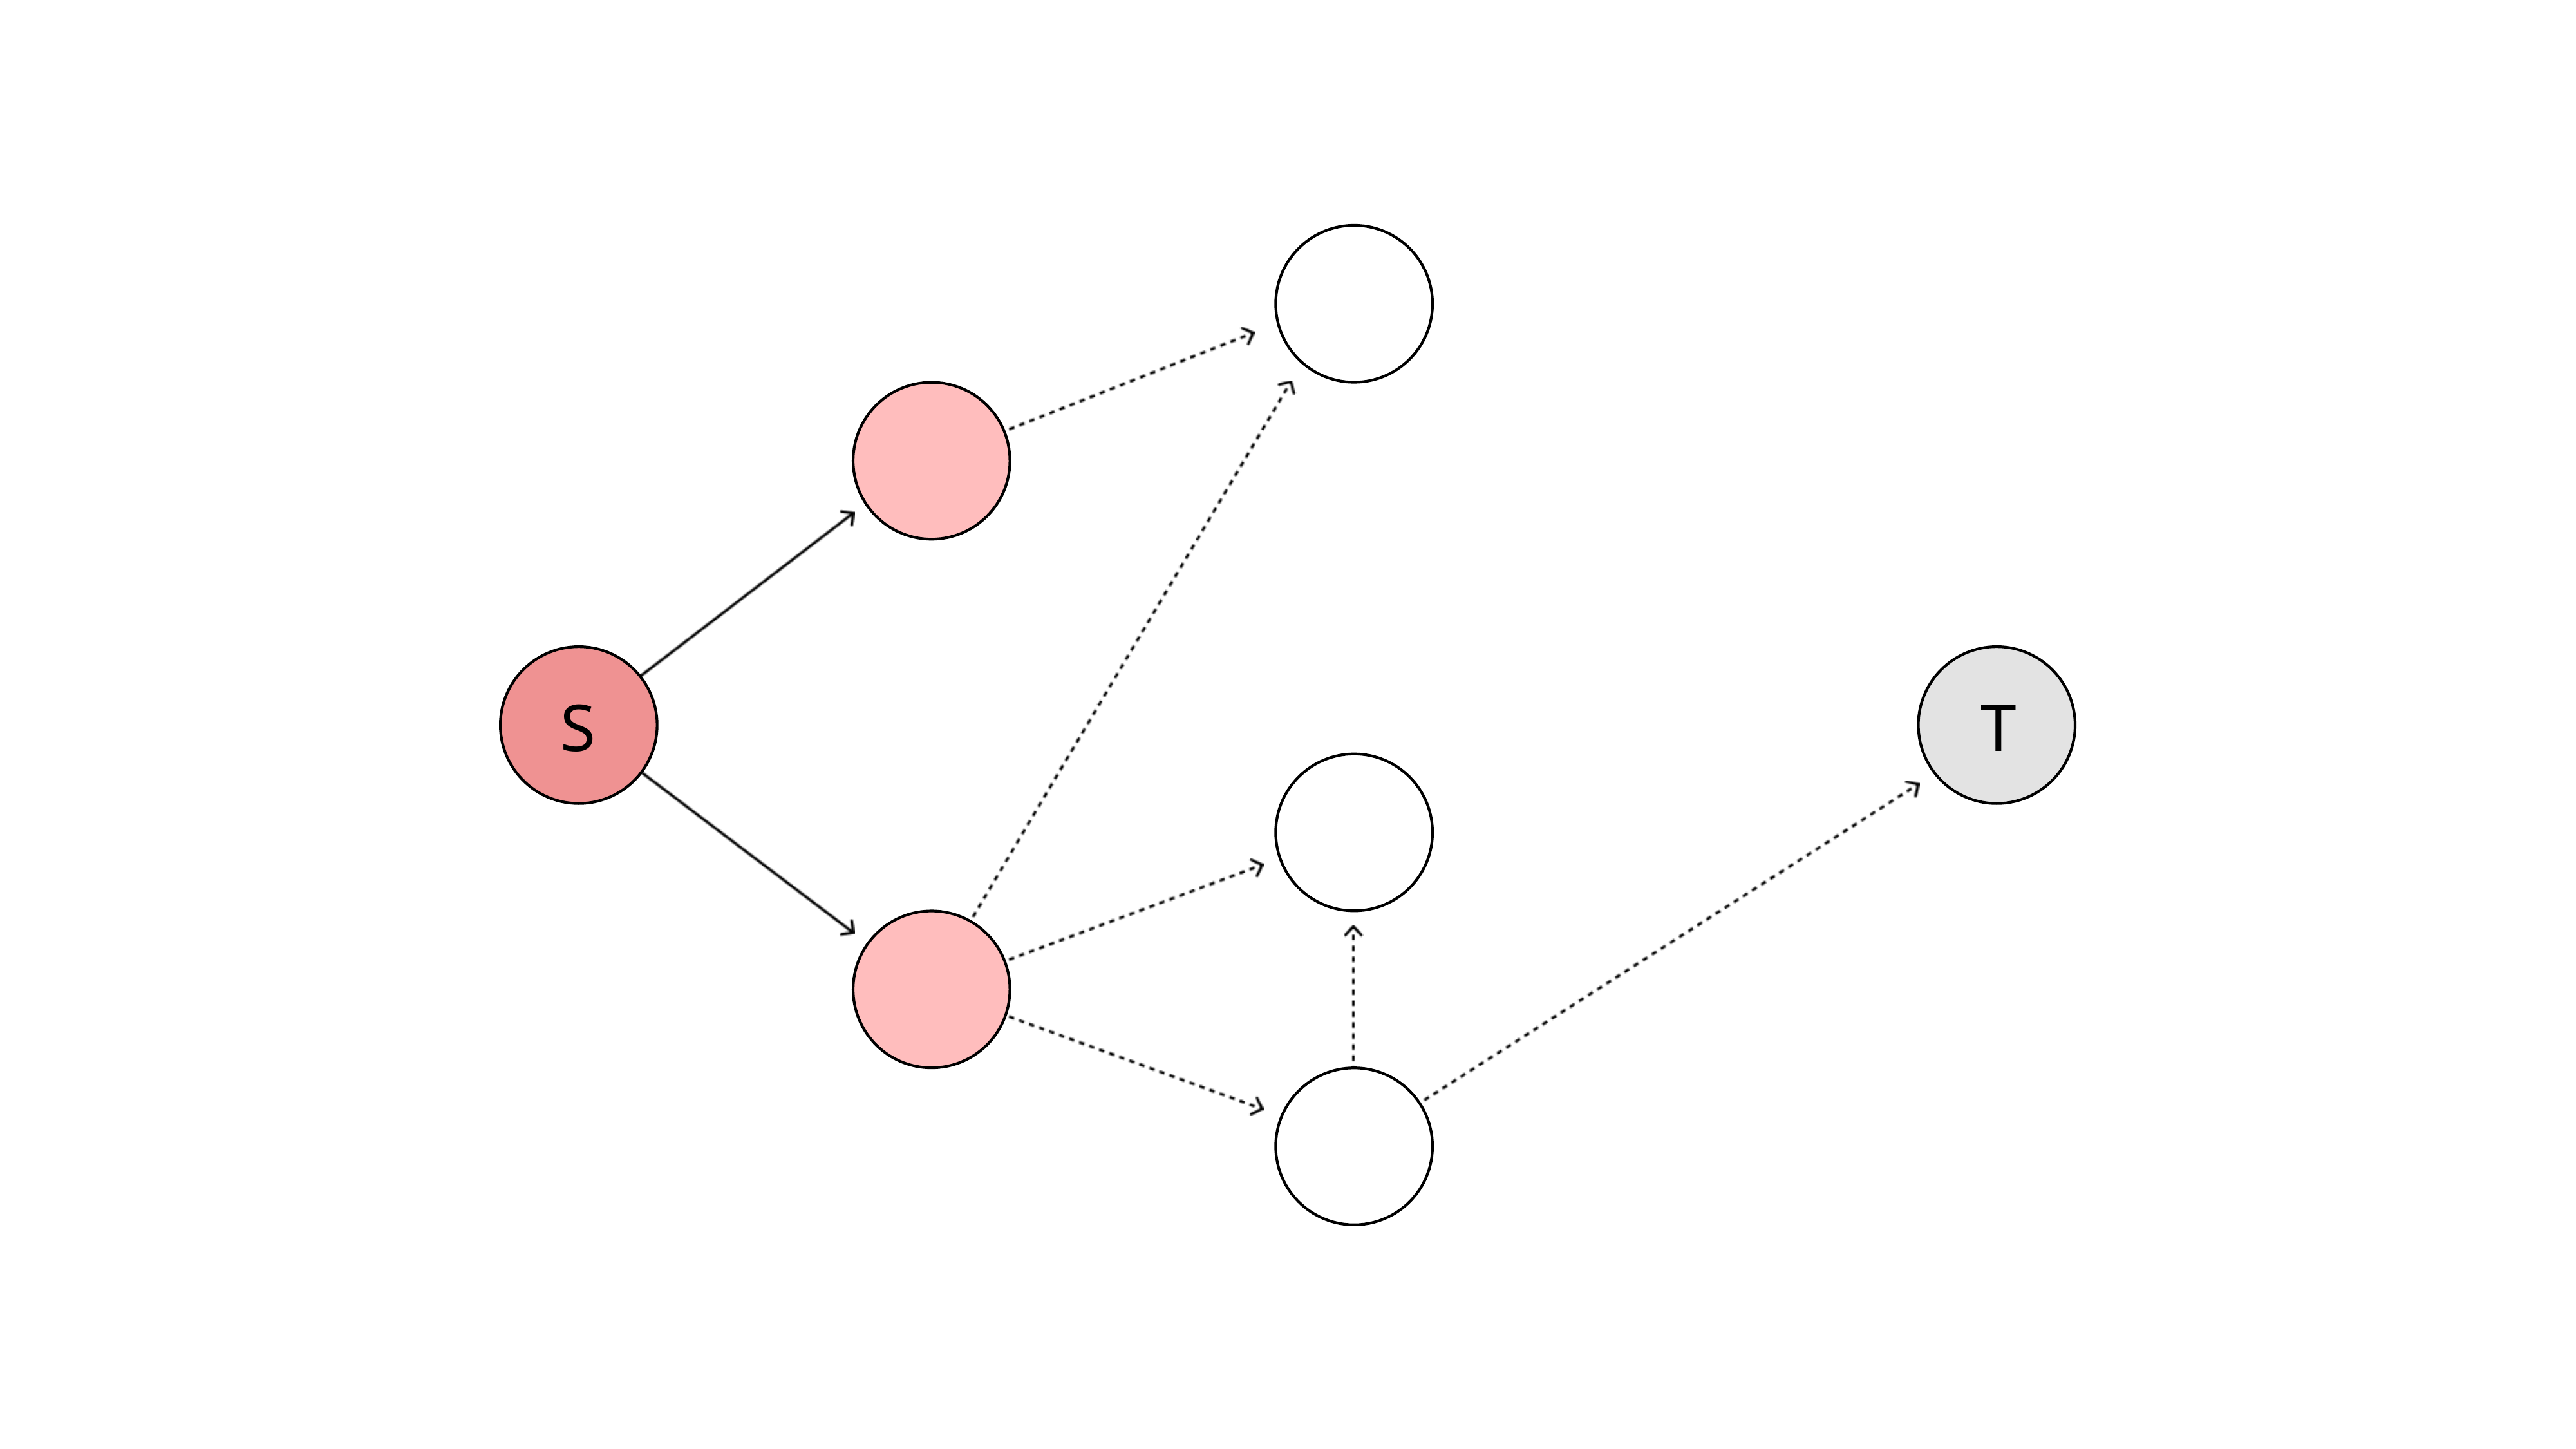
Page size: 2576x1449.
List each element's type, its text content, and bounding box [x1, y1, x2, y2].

text_box [853, 382, 930, 540]
text_box [1297, 753, 1413, 911]
text_box T [1980, 687, 2035, 785]
text_box [500, 647, 577, 804]
text_box [1918, 647, 2076, 804]
picture [577, 509, 855, 937]
text_box [853, 911, 930, 1068]
text_box S [560, 687, 577, 785]
picture [930, 327, 1297, 1116]
text_box [1275, 225, 1433, 383]
picture [1343, 781, 1920, 1147]
text_box [1275, 1068, 1433, 1225]
